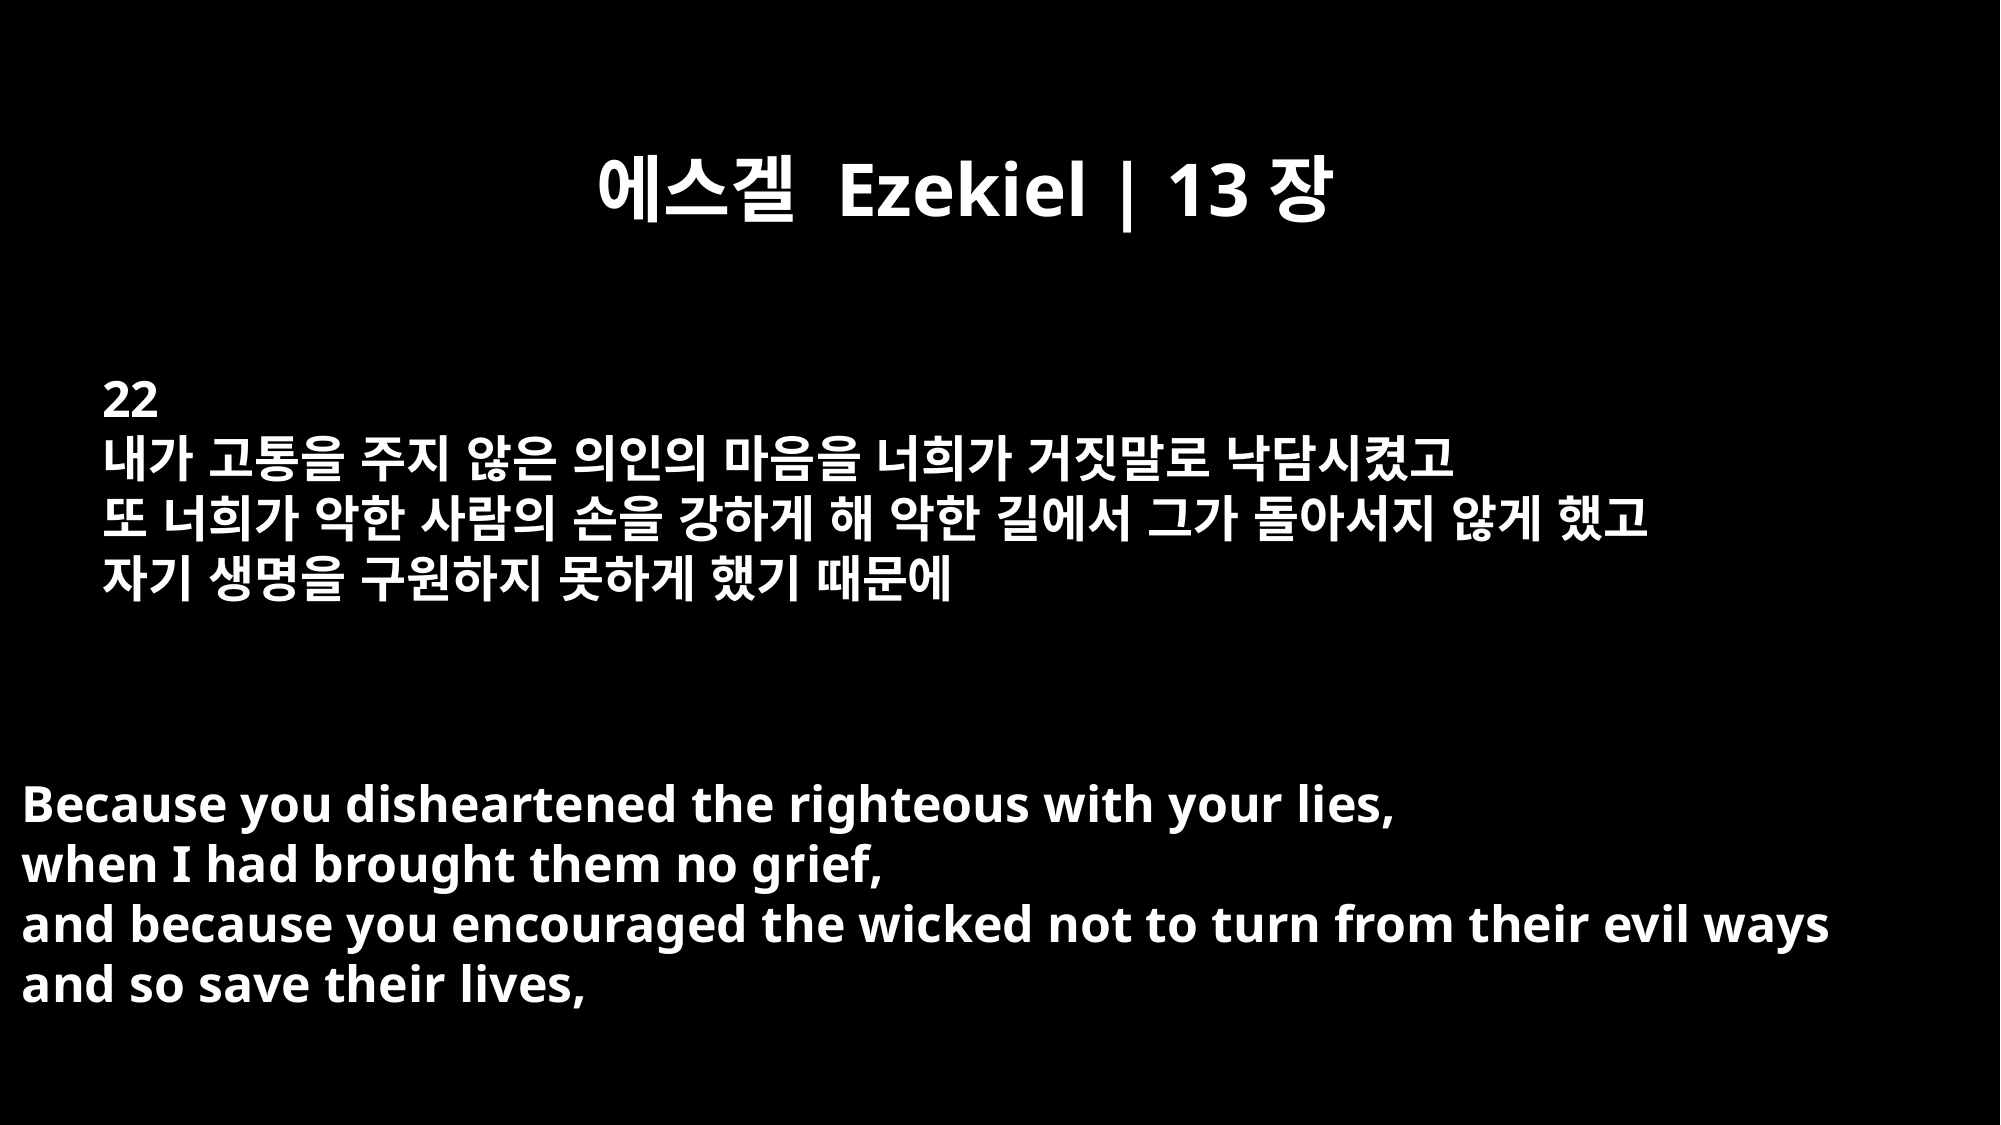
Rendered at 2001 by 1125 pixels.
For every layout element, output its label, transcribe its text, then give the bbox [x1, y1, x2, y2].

text_box 22 내가 고통을 주지 않은 의인의 마음을 너희가 거짓말로 낙담시켰고 또 너희가 악한 사람의 손을 강하게 해 악한 길에서 그가 돌아서지 않게 했고 자기 생명을 구원하지 못하게 했기 때문에 [87, 359, 1680, 615]
text_box Because you disheartened the righteous with your lies, when I had brought them no grief, and because you encouraged the wicked not to turn from their evil ways and so save their lives, [7, 764, 1859, 1020]
text_box 에스겔 Ezekiel | 13장 [581, 136, 1351, 239]
